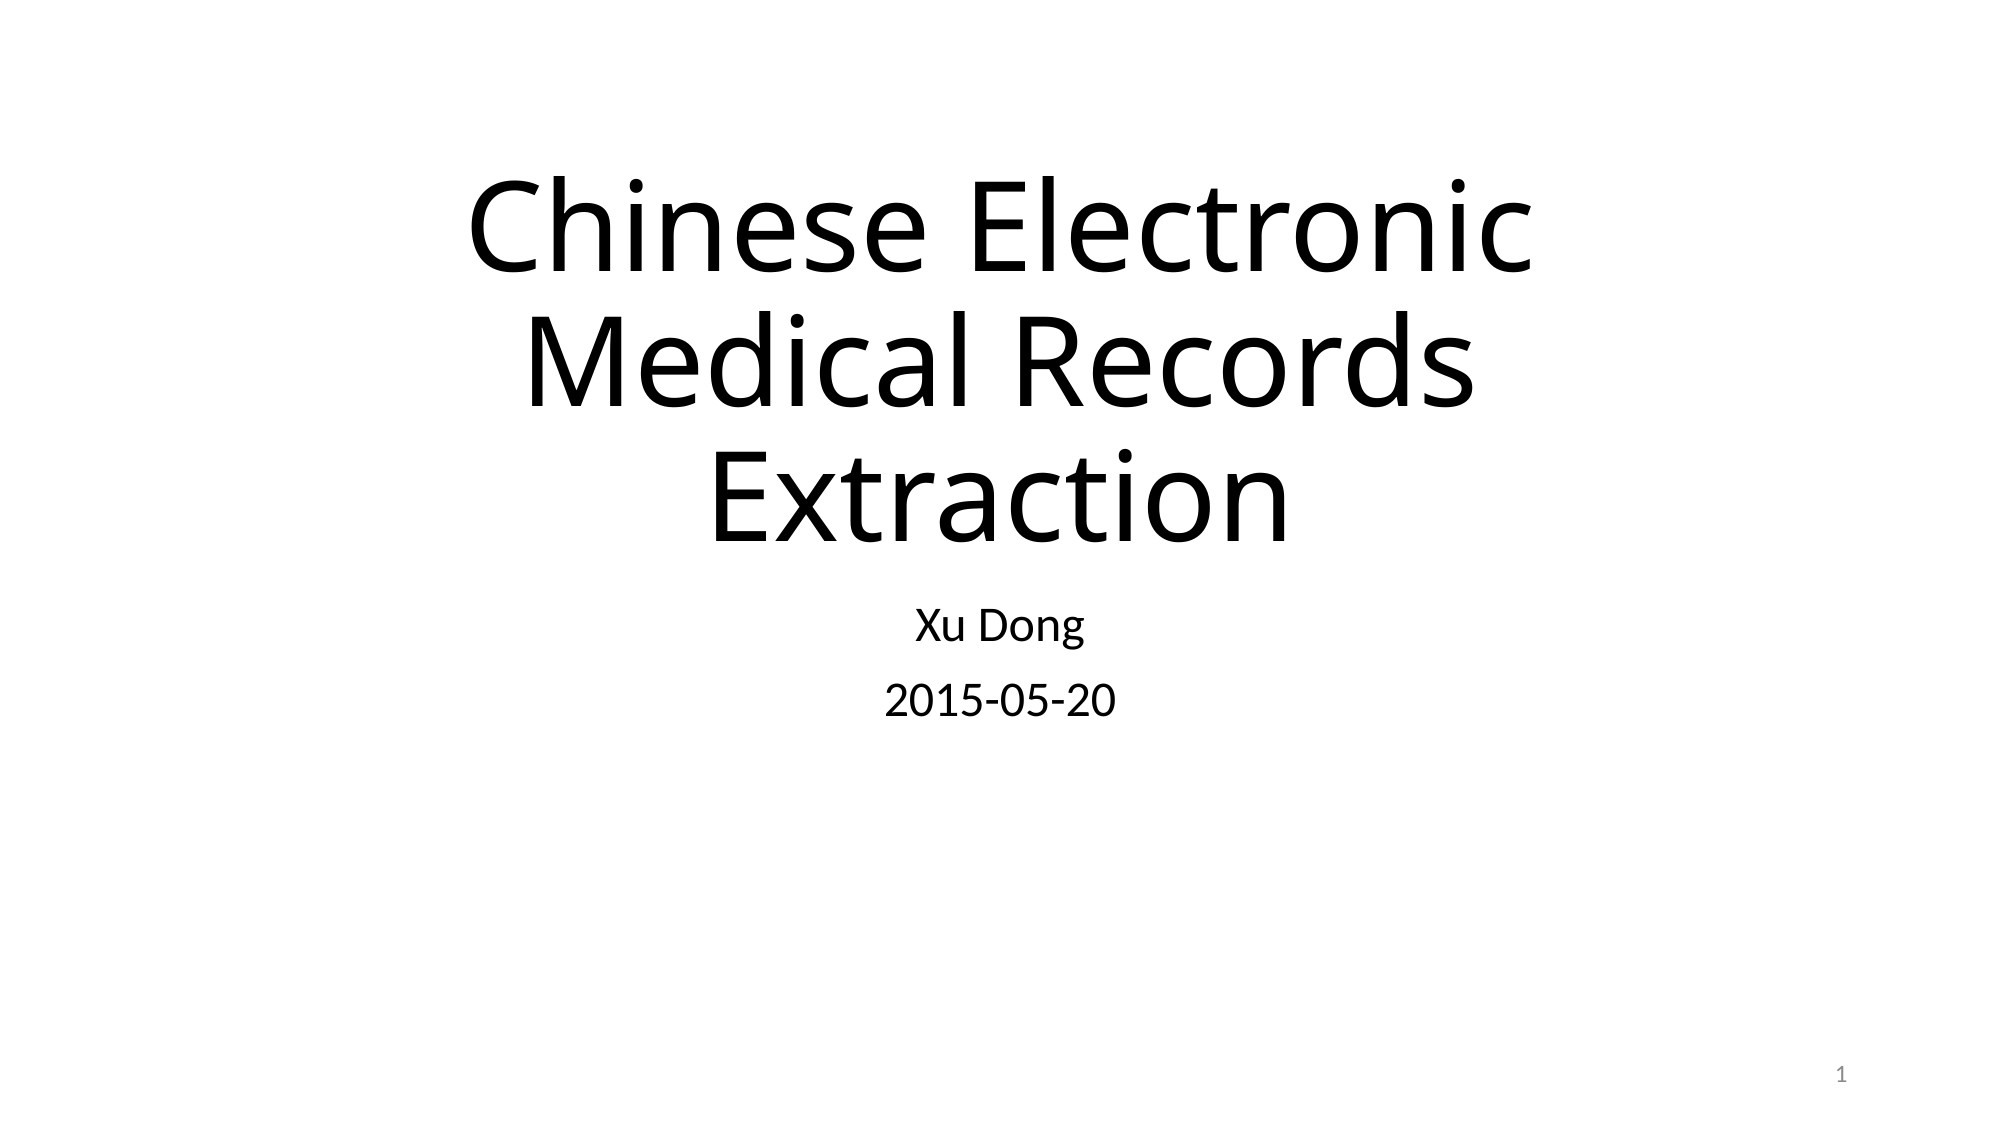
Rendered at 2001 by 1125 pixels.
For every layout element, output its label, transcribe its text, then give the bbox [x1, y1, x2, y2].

subtitle Xu Dong 2015-05-20 [249, 590, 1750, 863]
title Chinese Electronic Medical Records Extraction [249, 184, 1750, 576]
slide_number 1 [1412, 1042, 1863, 1103]
